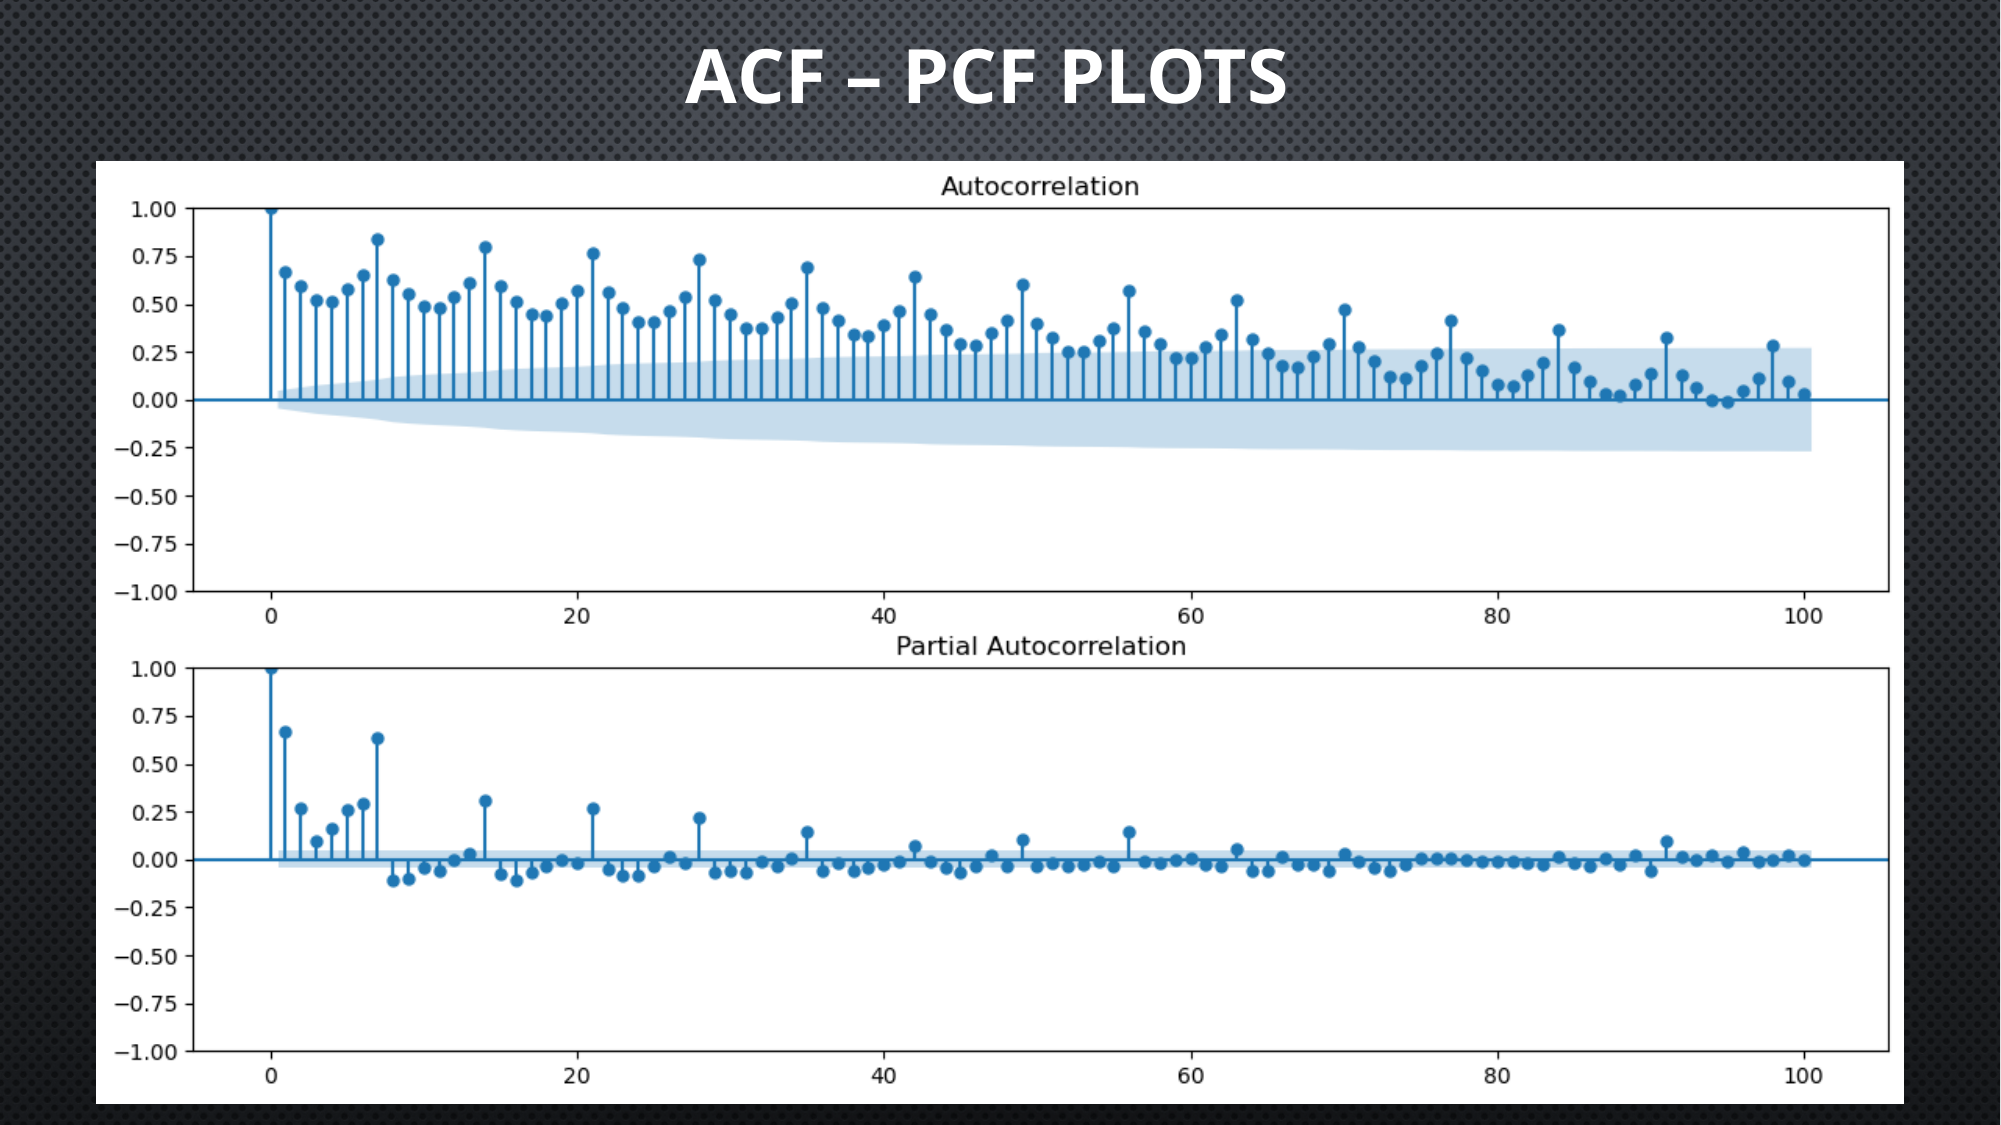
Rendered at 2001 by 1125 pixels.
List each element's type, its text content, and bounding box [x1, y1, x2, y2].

text_box ACF – PCF PLOTS [671, 21, 1329, 127]
picture [95, 160, 1905, 1104]
